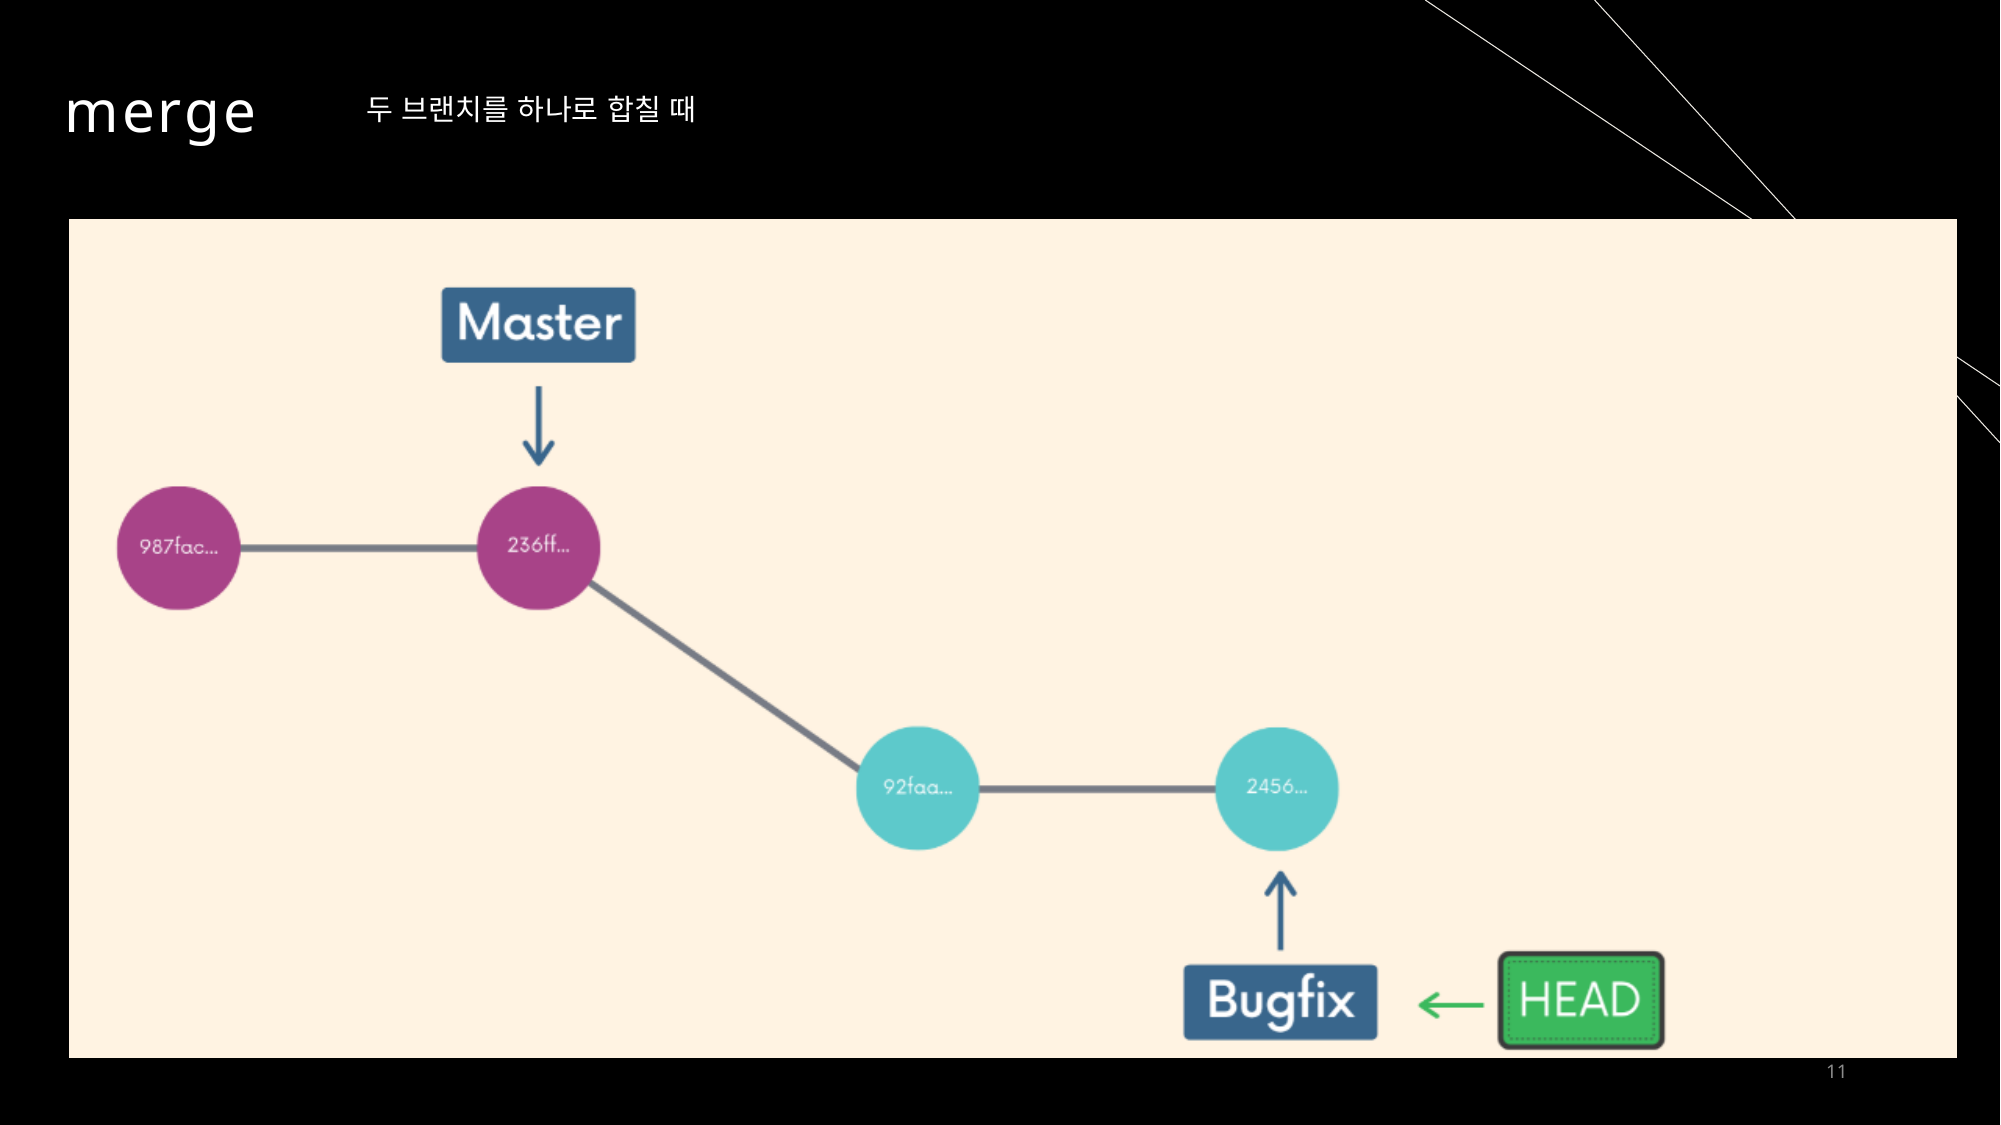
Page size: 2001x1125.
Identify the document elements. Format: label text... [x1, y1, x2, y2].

picture [68, 219, 1957, 1058]
title merge [0, 5, 321, 223]
slide_number 11 [1412, 1058, 1863, 1103]
list 두 브랜치를 하나로 합칠 때 [351, 83, 1013, 144]
